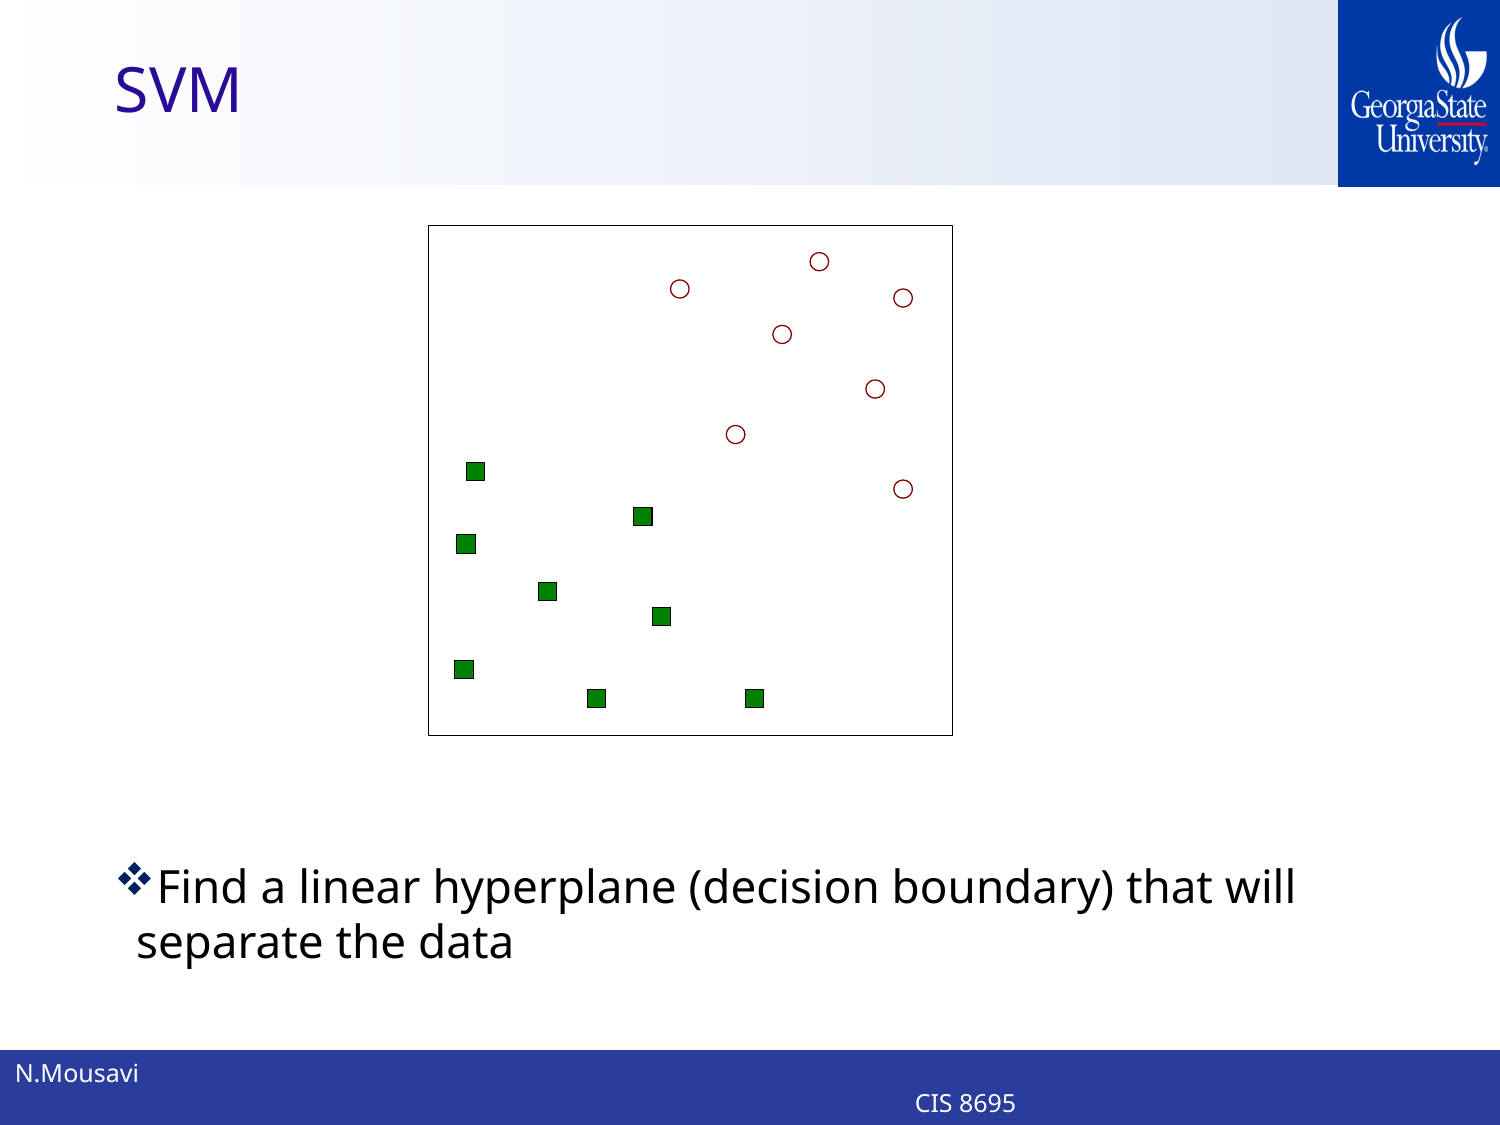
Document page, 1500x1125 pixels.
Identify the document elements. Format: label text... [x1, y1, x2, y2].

list Find a linear hyperplane (decision boundary) that will separate the data [99, 849, 1384, 988]
title SVM [99, 0, 1500, 185]
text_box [387, 196, 1000, 775]
